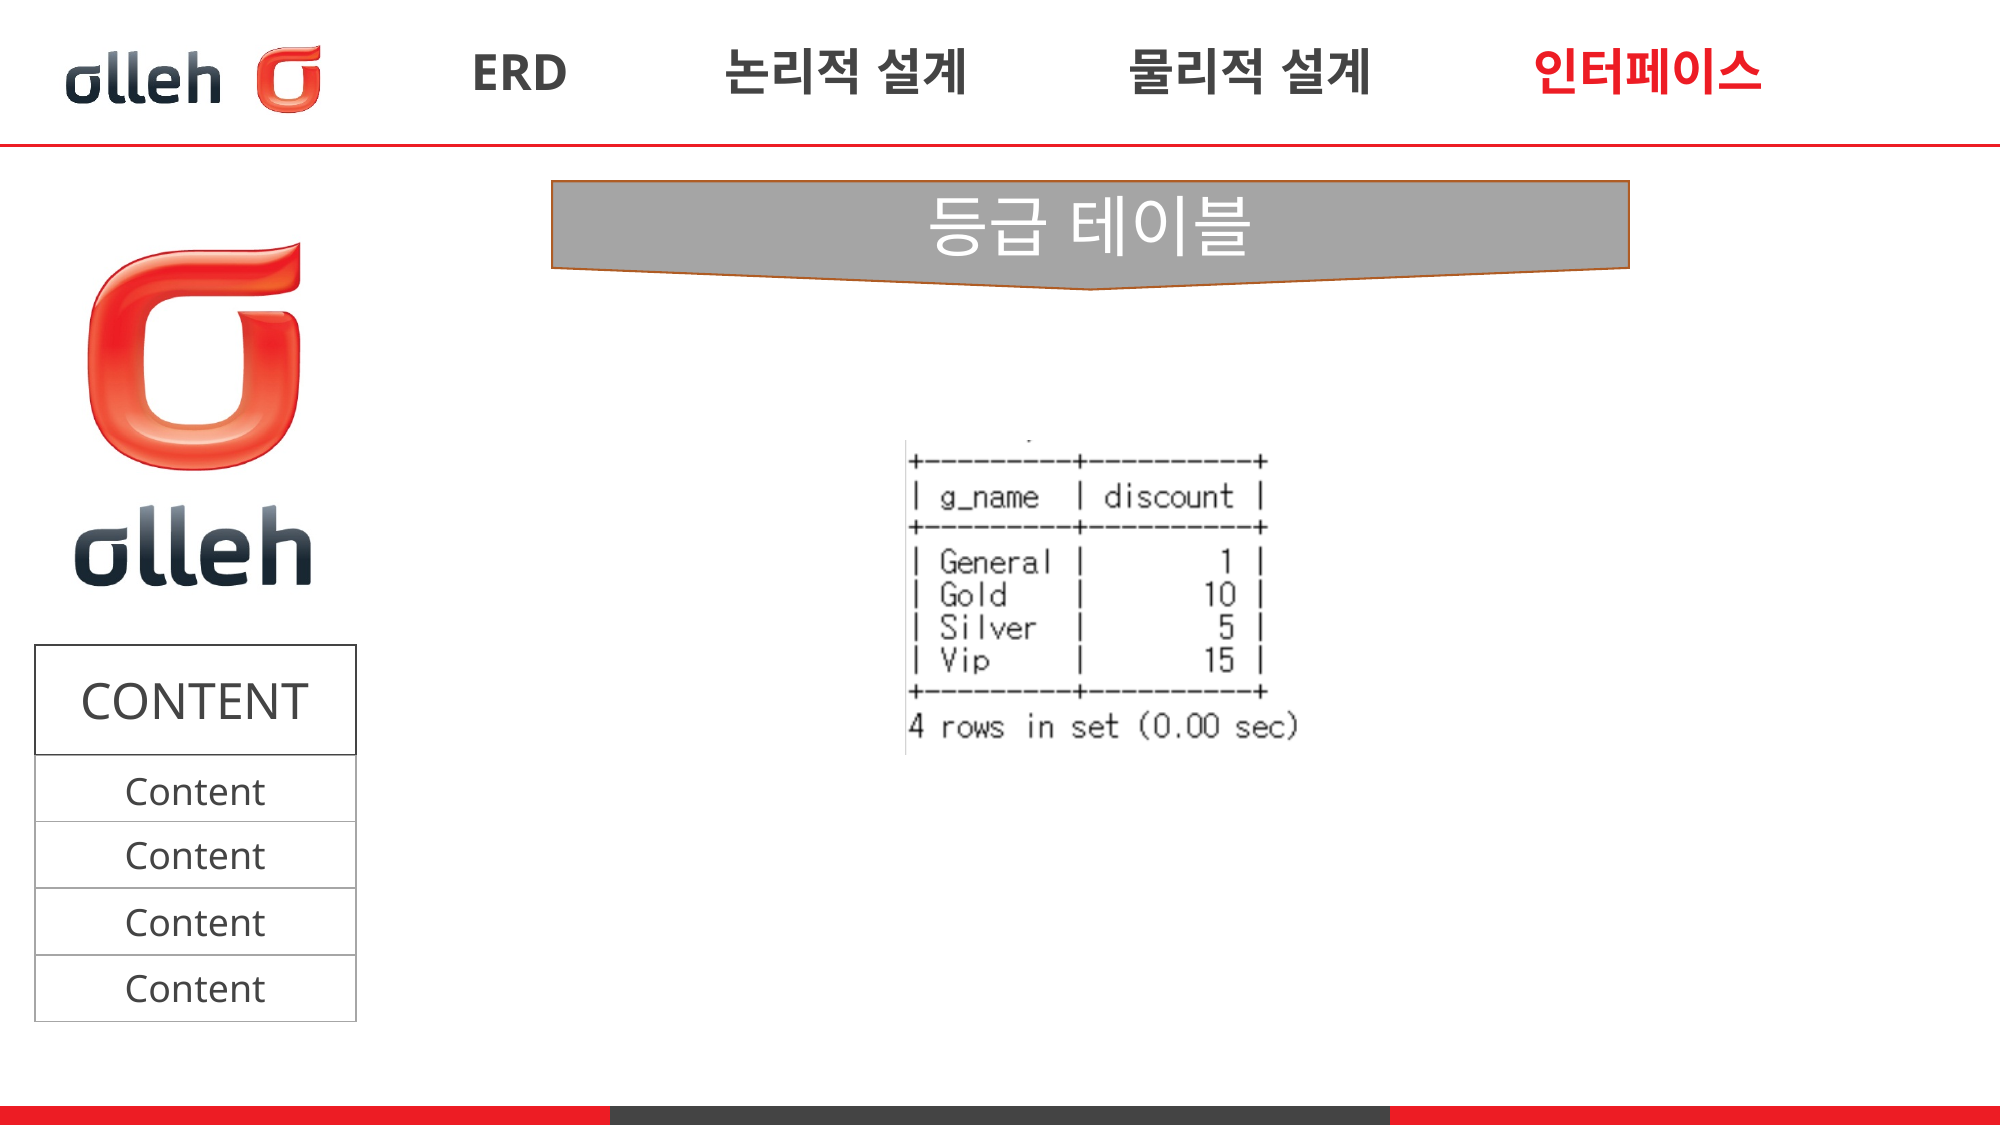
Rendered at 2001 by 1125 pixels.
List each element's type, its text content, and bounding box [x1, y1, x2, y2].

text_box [34, 224, 356, 1022]
text_box 등급 테이블 [551, 180, 1630, 291]
picture [54, 40, 336, 115]
picture [905, 440, 1312, 755]
text_box 물리적 설계 [1113, 33, 1388, 109]
text_box 인터페이스 [1518, 33, 1779, 109]
text_box ERD [456, 33, 584, 109]
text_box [0, 1106, 2000, 1125]
text_box 논리적 설계 [709, 33, 984, 109]
